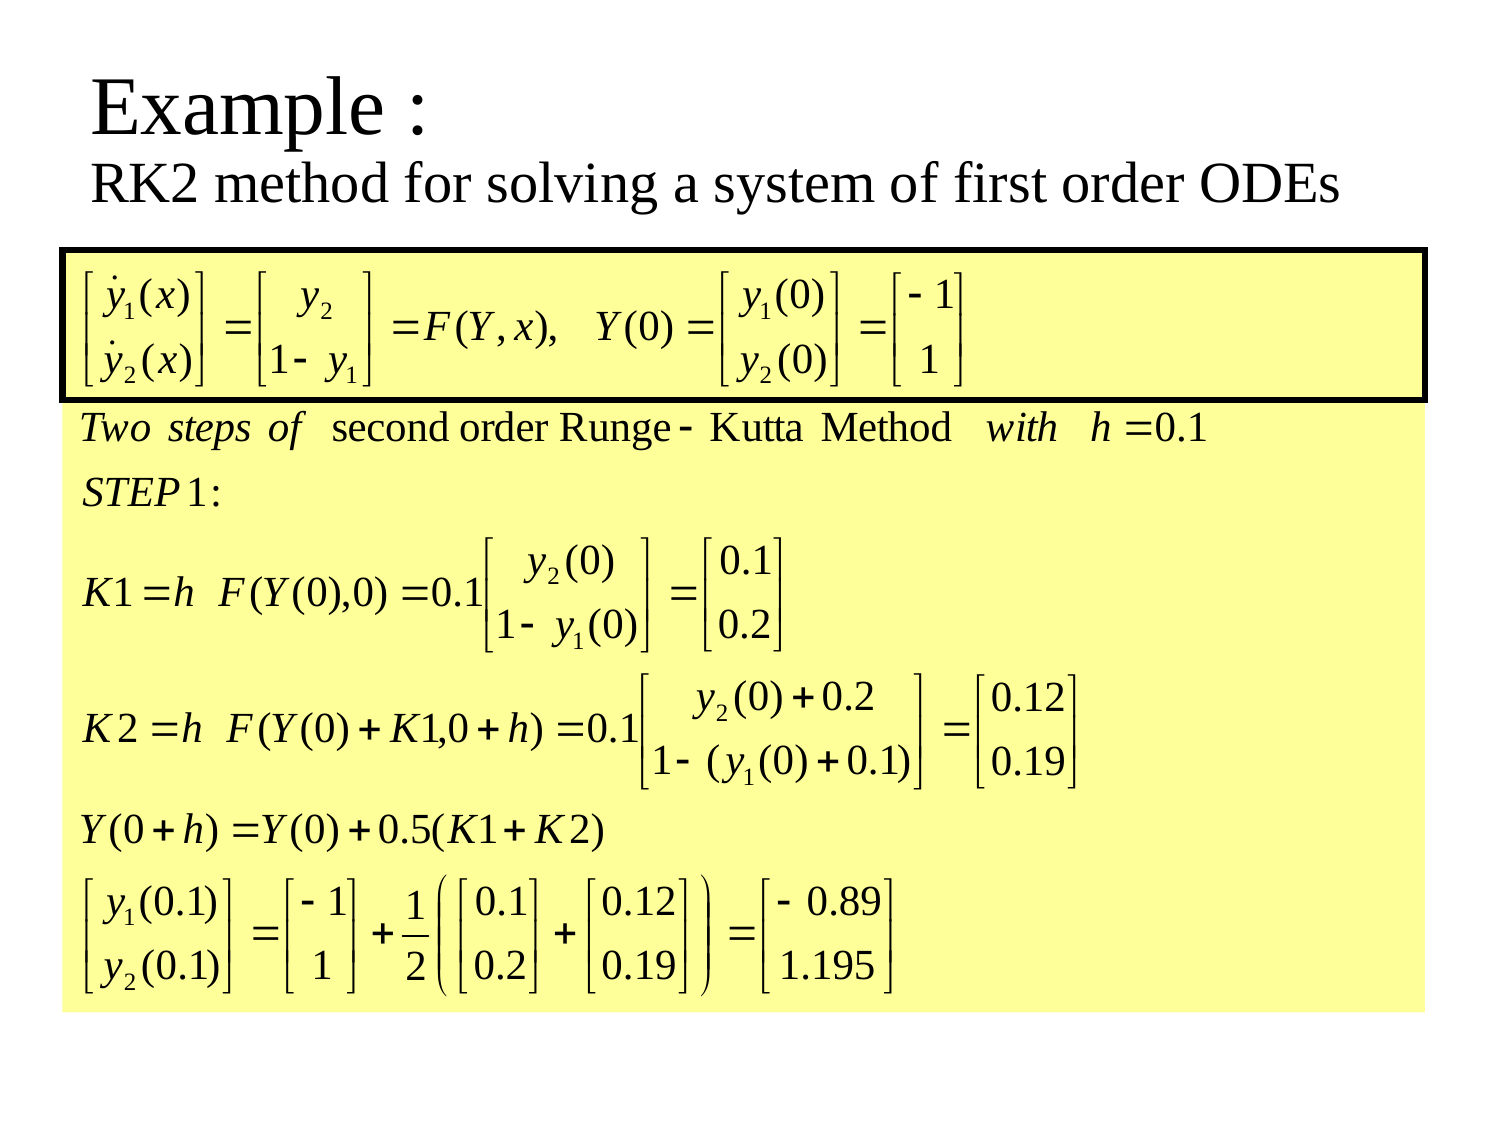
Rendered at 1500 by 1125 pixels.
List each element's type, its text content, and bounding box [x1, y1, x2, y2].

text_box [62, 249, 1425, 400]
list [74, 262, 1213, 1007]
list [62, 400, 1425, 1013]
title Example : RK2 method for solving a system of first order ODEs [75, 45, 1425, 233]
